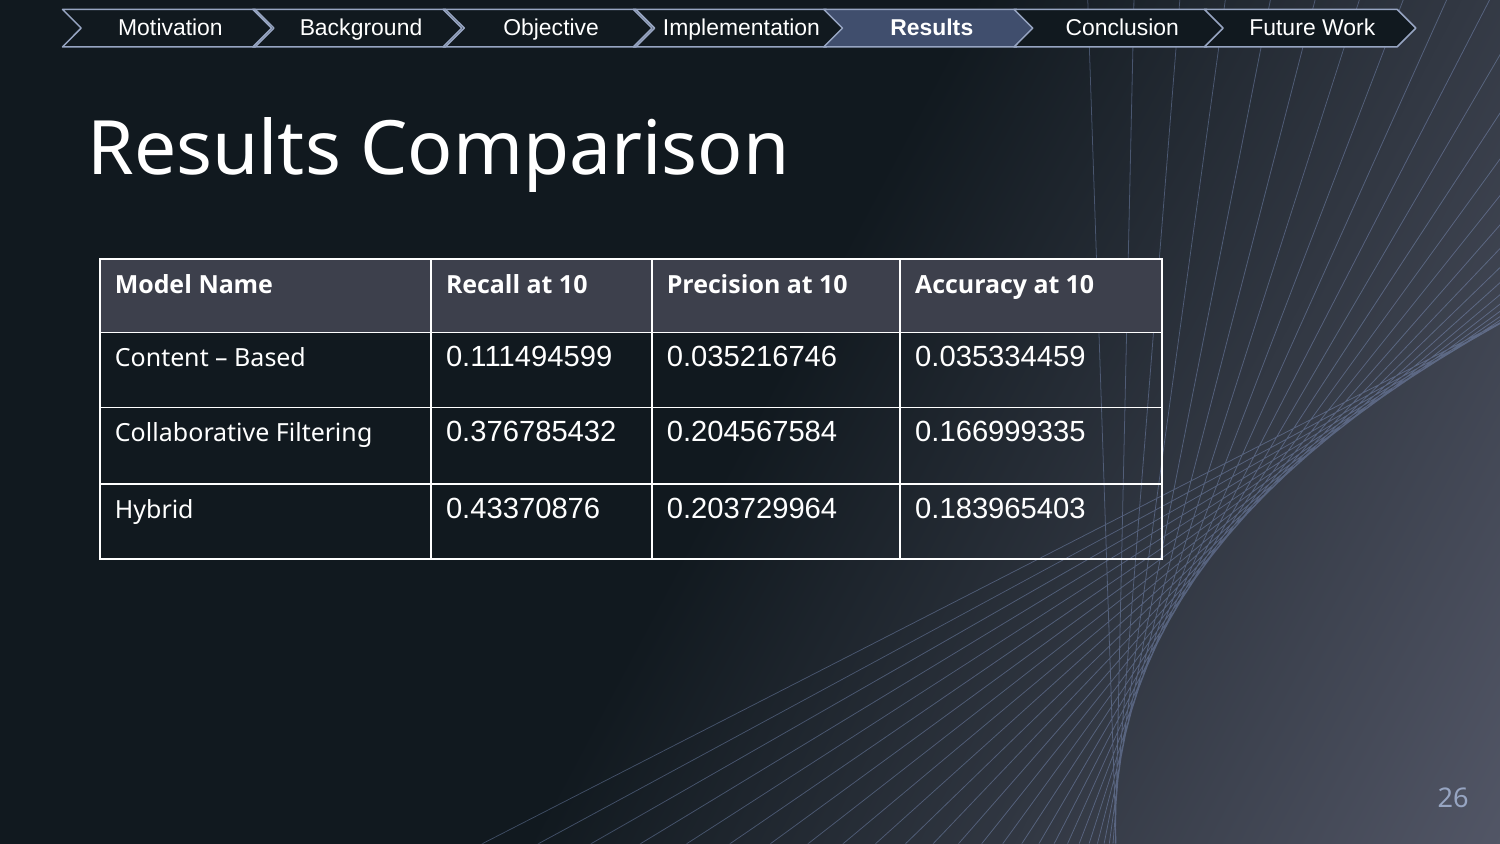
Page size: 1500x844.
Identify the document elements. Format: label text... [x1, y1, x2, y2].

table_header Recall at 10 [432, 260, 651, 332]
table_cell Collaborative Filtering [101, 408, 430, 483]
table_cell 0.035216746 [653, 333, 899, 407]
table_cell 0.183965403 [901, 485, 1161, 558]
table_cell 0.43370876 [432, 485, 651, 558]
table_cell Content – Based [101, 333, 430, 407]
slide_number 26 [1378, 766, 1469, 832]
table_header Precision at 10 [653, 260, 899, 332]
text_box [62, 9, 1416, 48]
table_cell Hybrid [101, 485, 430, 558]
table_cell 0.203729964 [653, 485, 899, 558]
table_cell 0.035334459 [901, 333, 1161, 407]
table_header Model Name [101, 260, 430, 332]
table_cell 0.111494599 [432, 333, 651, 407]
table_cell 0.166999335 [901, 408, 1161, 483]
table_cell 0.376785432 [432, 408, 651, 483]
table_header Accuracy at 10 [901, 260, 1161, 332]
table_cell 0.204567584 [653, 408, 899, 483]
title Results Comparison [87, 90, 1294, 191]
